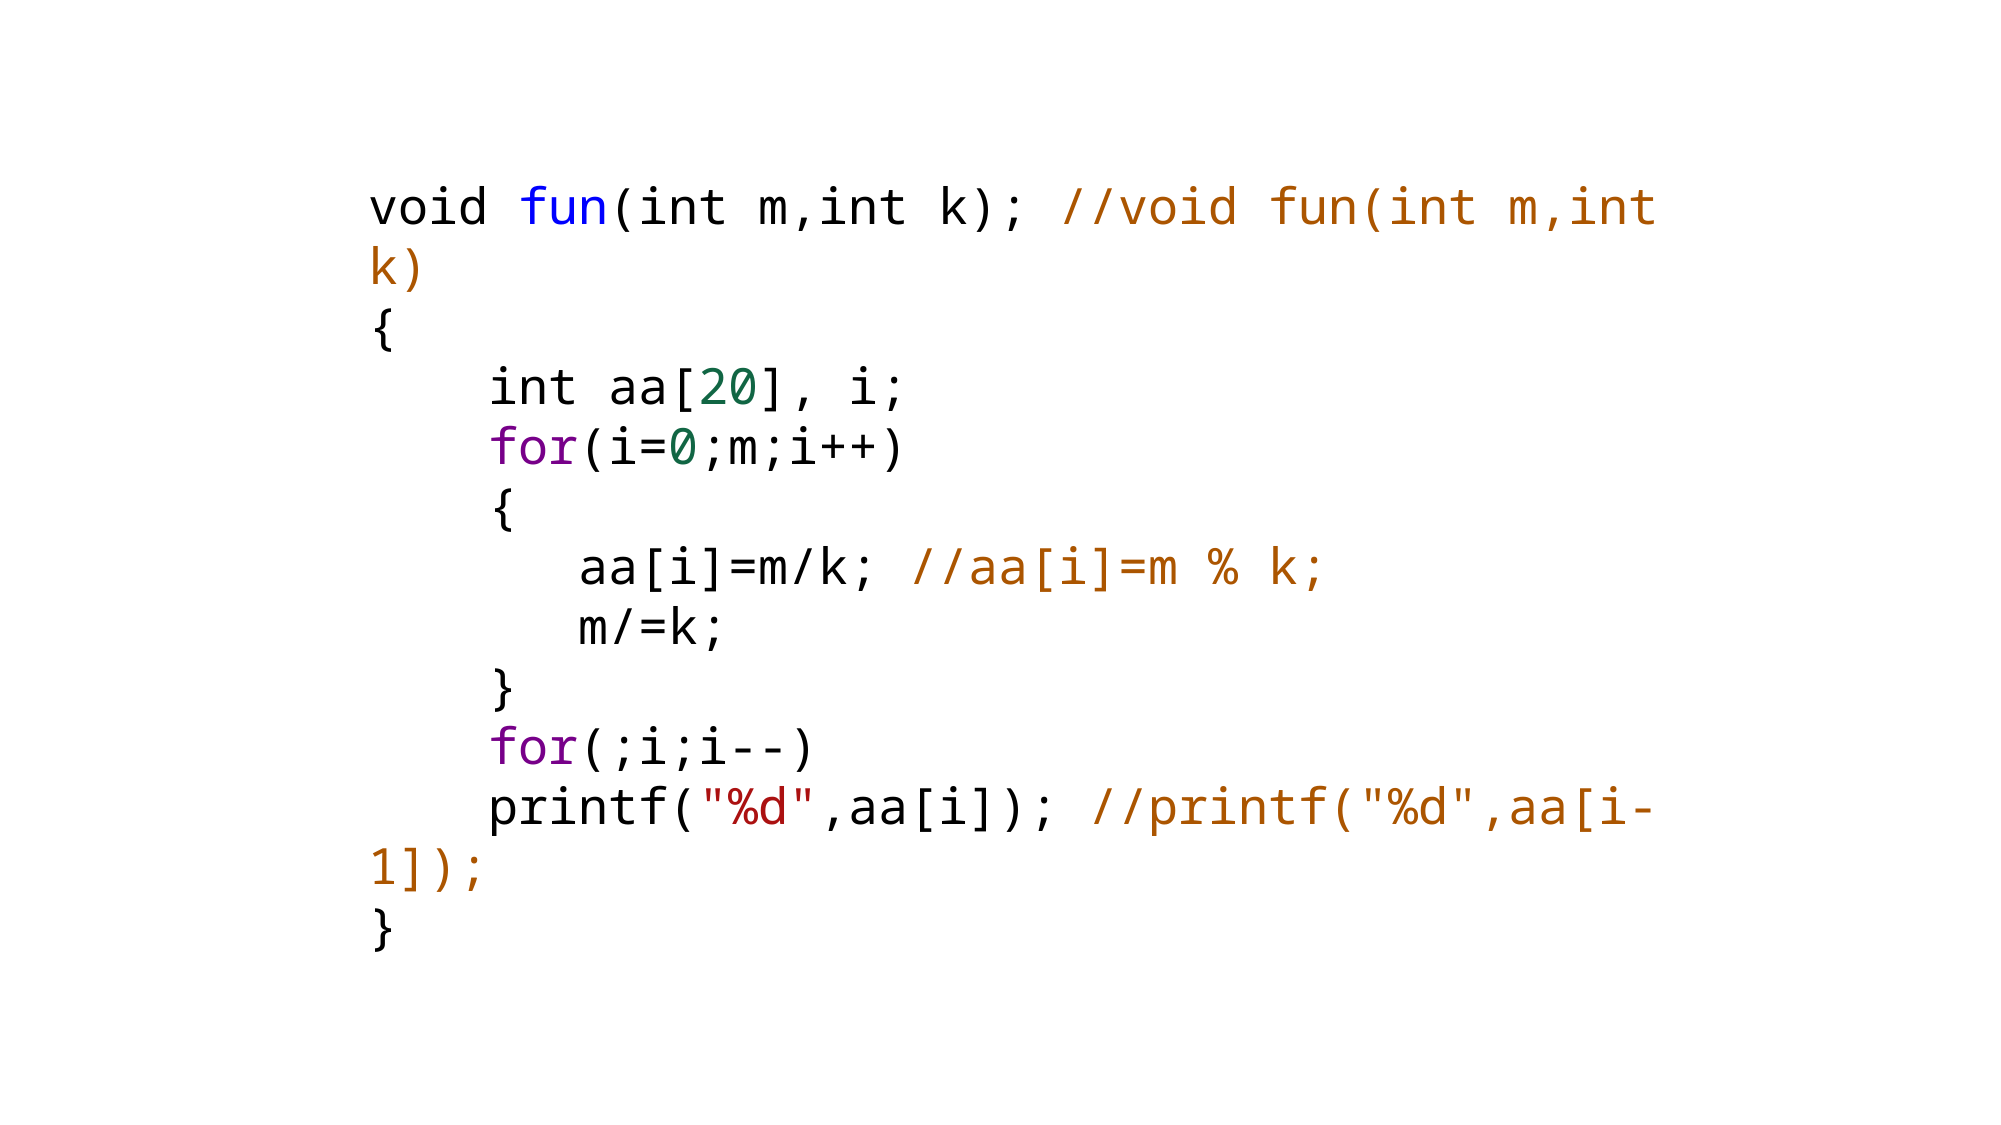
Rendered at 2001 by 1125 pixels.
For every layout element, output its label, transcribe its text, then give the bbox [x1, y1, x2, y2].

text_box void fun(int m,int k); //void fun(int m,int k) { int aa[20], i; for(i=0;m;i++) { aa[i]=m/k; //aa[i]=m % k; m/=k; } for(;i;i‐‐) printf("%d",aa[i]); //printf("%d",aa[i‐1]); } [353, 167, 1710, 962]
